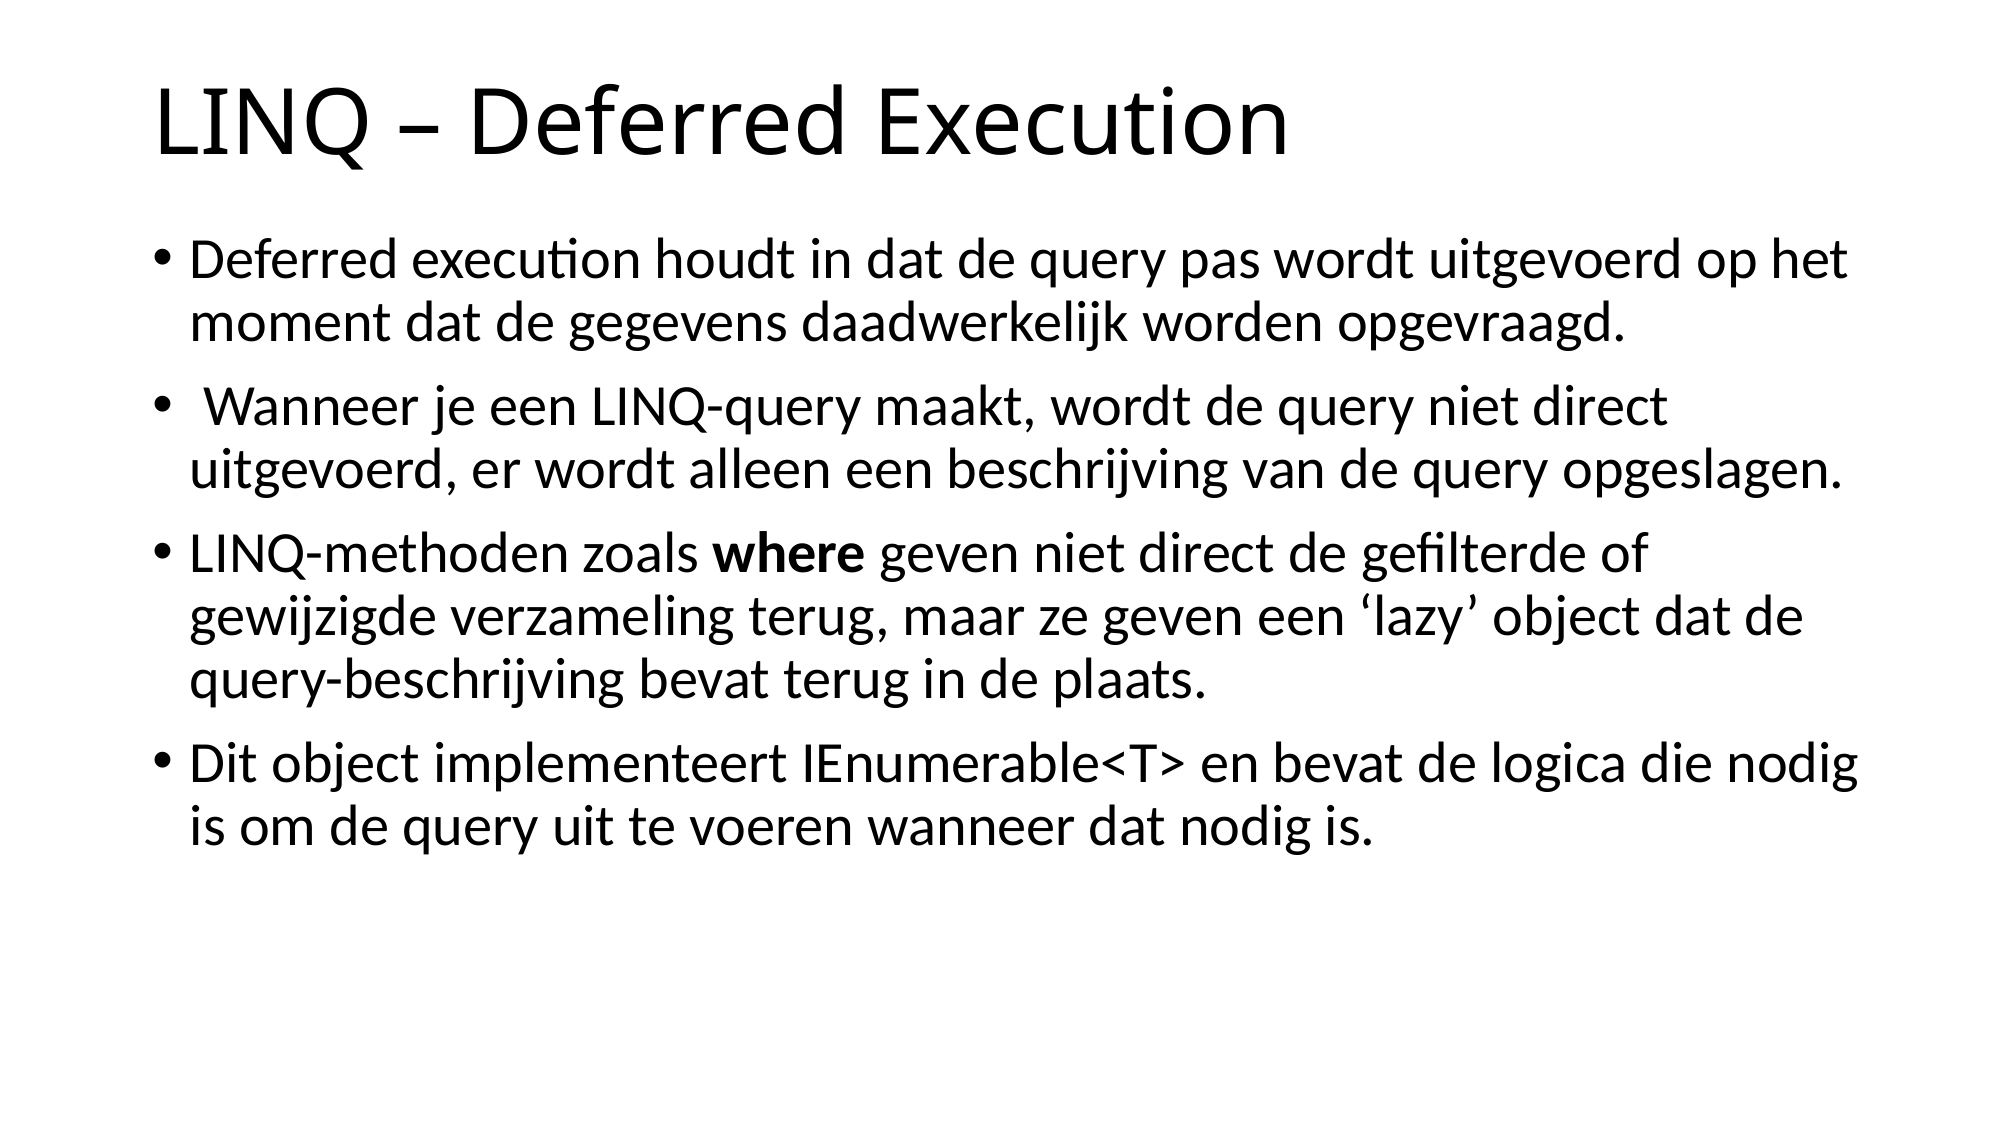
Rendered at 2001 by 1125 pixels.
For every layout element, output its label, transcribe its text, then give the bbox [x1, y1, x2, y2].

title LINQ – Deferred Execution [137, 59, 1863, 191]
list Deferred execution houdt in dat de query pas wordt uitgevoerd op het moment dat de gegevens daadwerkelijk worden opgevraagd. Wanneer je een LINQ-query maakt, wordt de query niet direct uitgevoerd, er wordt alleen een beschrijving van de query opgeslagen. LINQ-methoden zoals where geven niet direct de gefilterde of gewijzigde verzameling terug, maar ze geven een ‘lazy’ object dat de query-beschrijving bevat terug in de plaats. Dit object implementeert IEnumerable<T> en bevat de logica die nodig is om de query uit te voeren wanneer dat nodig is. [137, 220, 1924, 1014]
